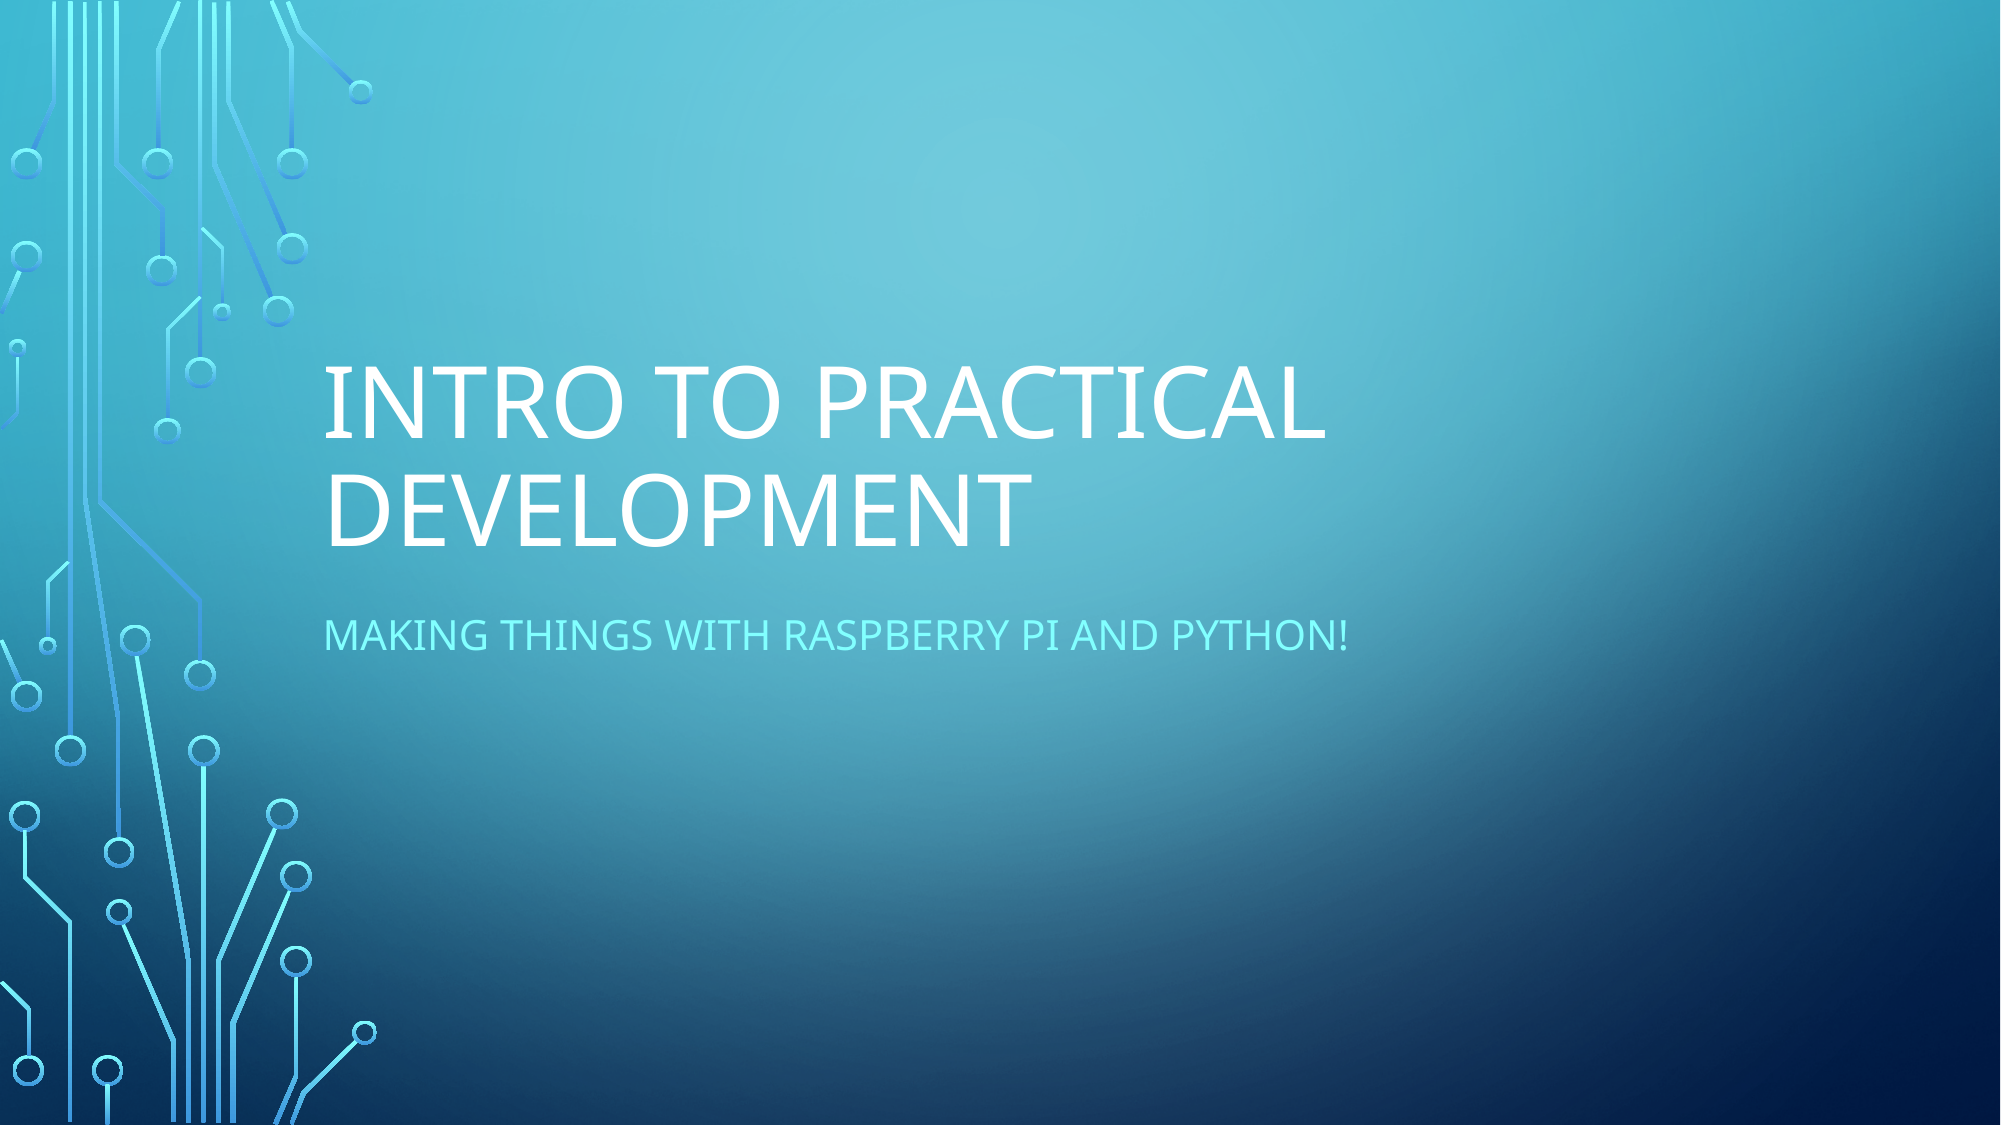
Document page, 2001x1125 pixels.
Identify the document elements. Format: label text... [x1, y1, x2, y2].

title Intro to Practical development [307, 184, 1750, 576]
subtitle Making things with raspberry Pi and Python! [307, 590, 1750, 863]
